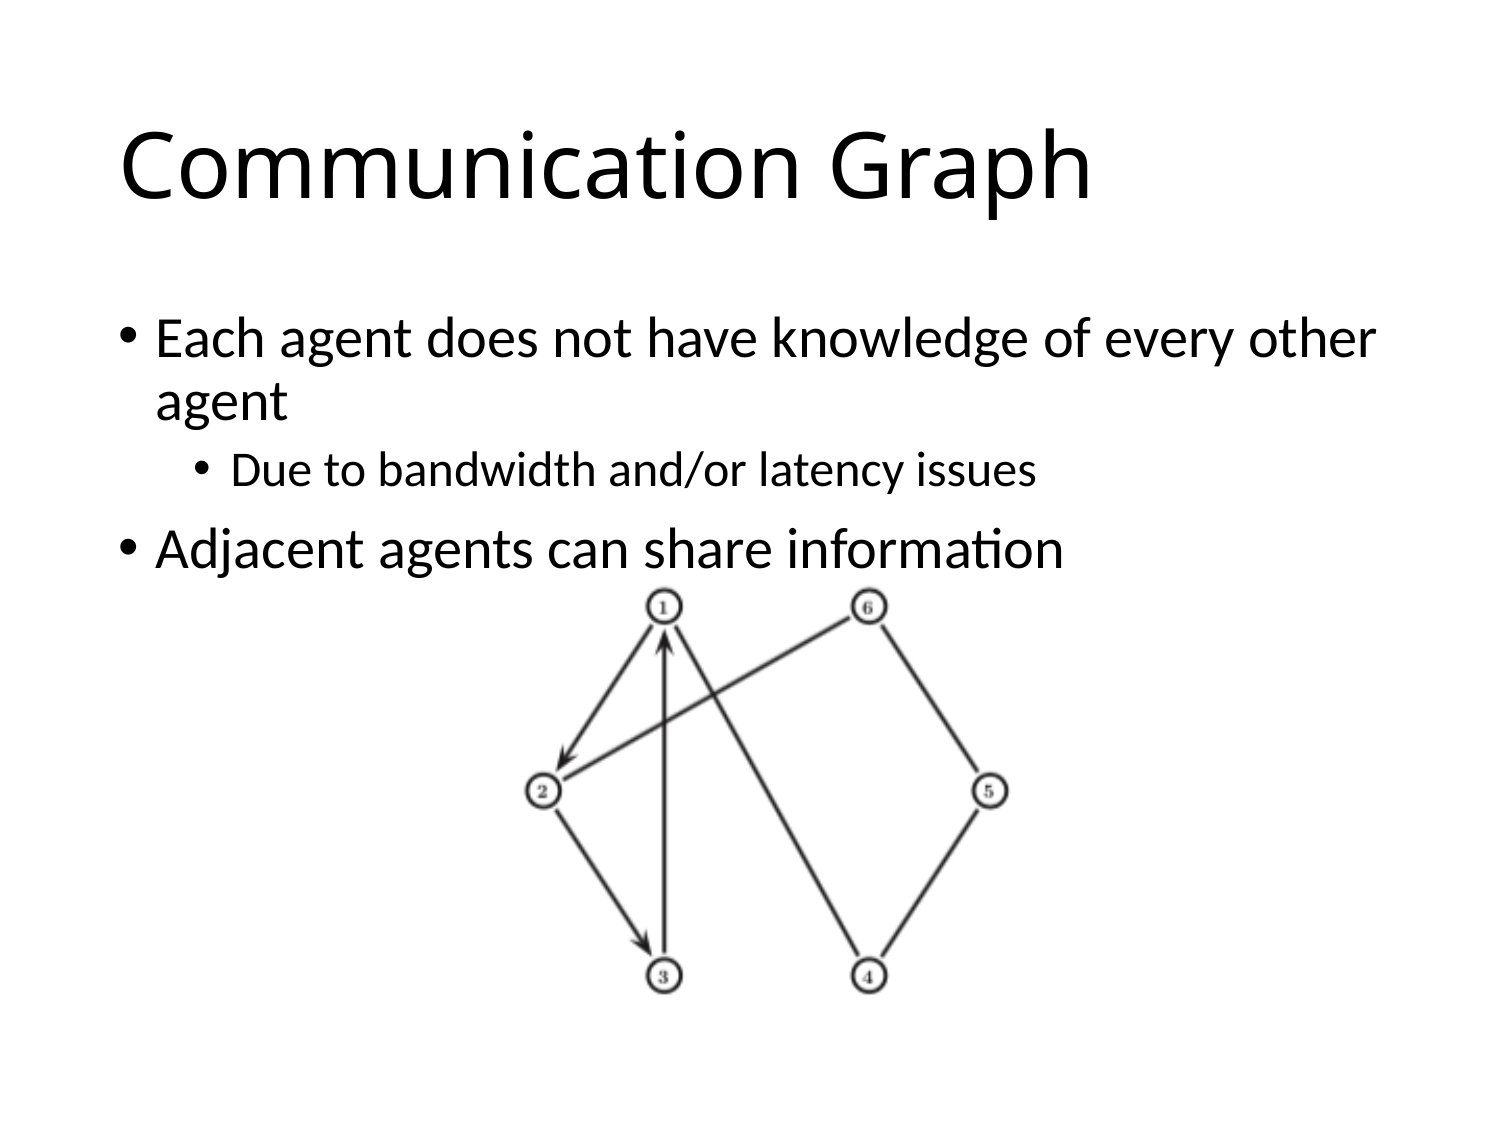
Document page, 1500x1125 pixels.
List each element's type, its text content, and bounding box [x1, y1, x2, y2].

picture [389, 521, 1111, 1051]
list Each agent does not have knowledge of every other agent Due to bandwidth and/or latency issues Adjacent agents can share information [103, 299, 1397, 1014]
title Communication Graph [103, 59, 1397, 278]
